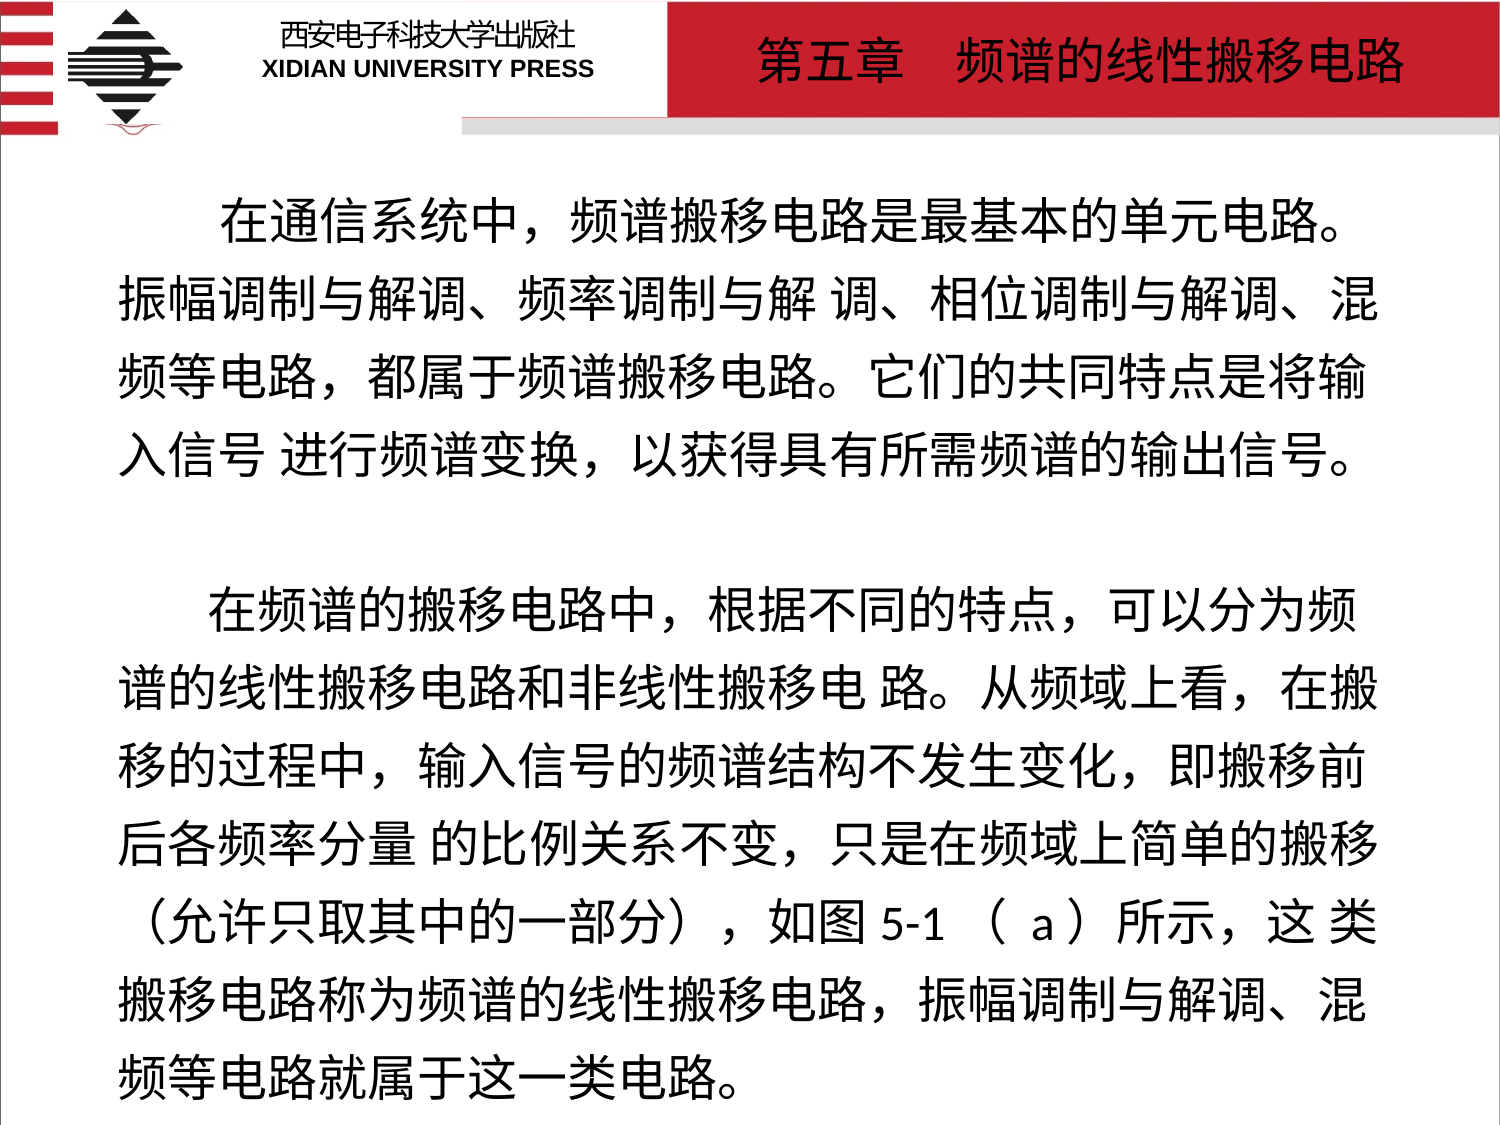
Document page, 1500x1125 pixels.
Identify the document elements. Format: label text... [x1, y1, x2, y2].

title 在通信系统中，频谱搬移电路是最基本的单元电路。振幅调制与解调、频率调制与解 调、相位调制与解调、混频等电路，都属于频谱搬移电路。它们的共同特点是将输入信号 进行频谱变换，以获得具有所需频谱的输出信号。 在频谱的搬移电路中，根据不同的特点，可以分为频谱的线性搬移电路和非线性搬移电 路。从频域上看，在搬移的过程中，输入信号的频谱结构不发生变化，即搬移前后各频率分量 的比例关系不变，只是在频域上简单的搬移（允许只取其中的一部分），如图5-1（ a）所示，这 类搬移电路称为频谱的线性搬移电路，振幅调制与解调、混频等电路就属于这一类电路。 [103, 163, 1397, 1019]
picture [0, 1, 1500, 1125]
